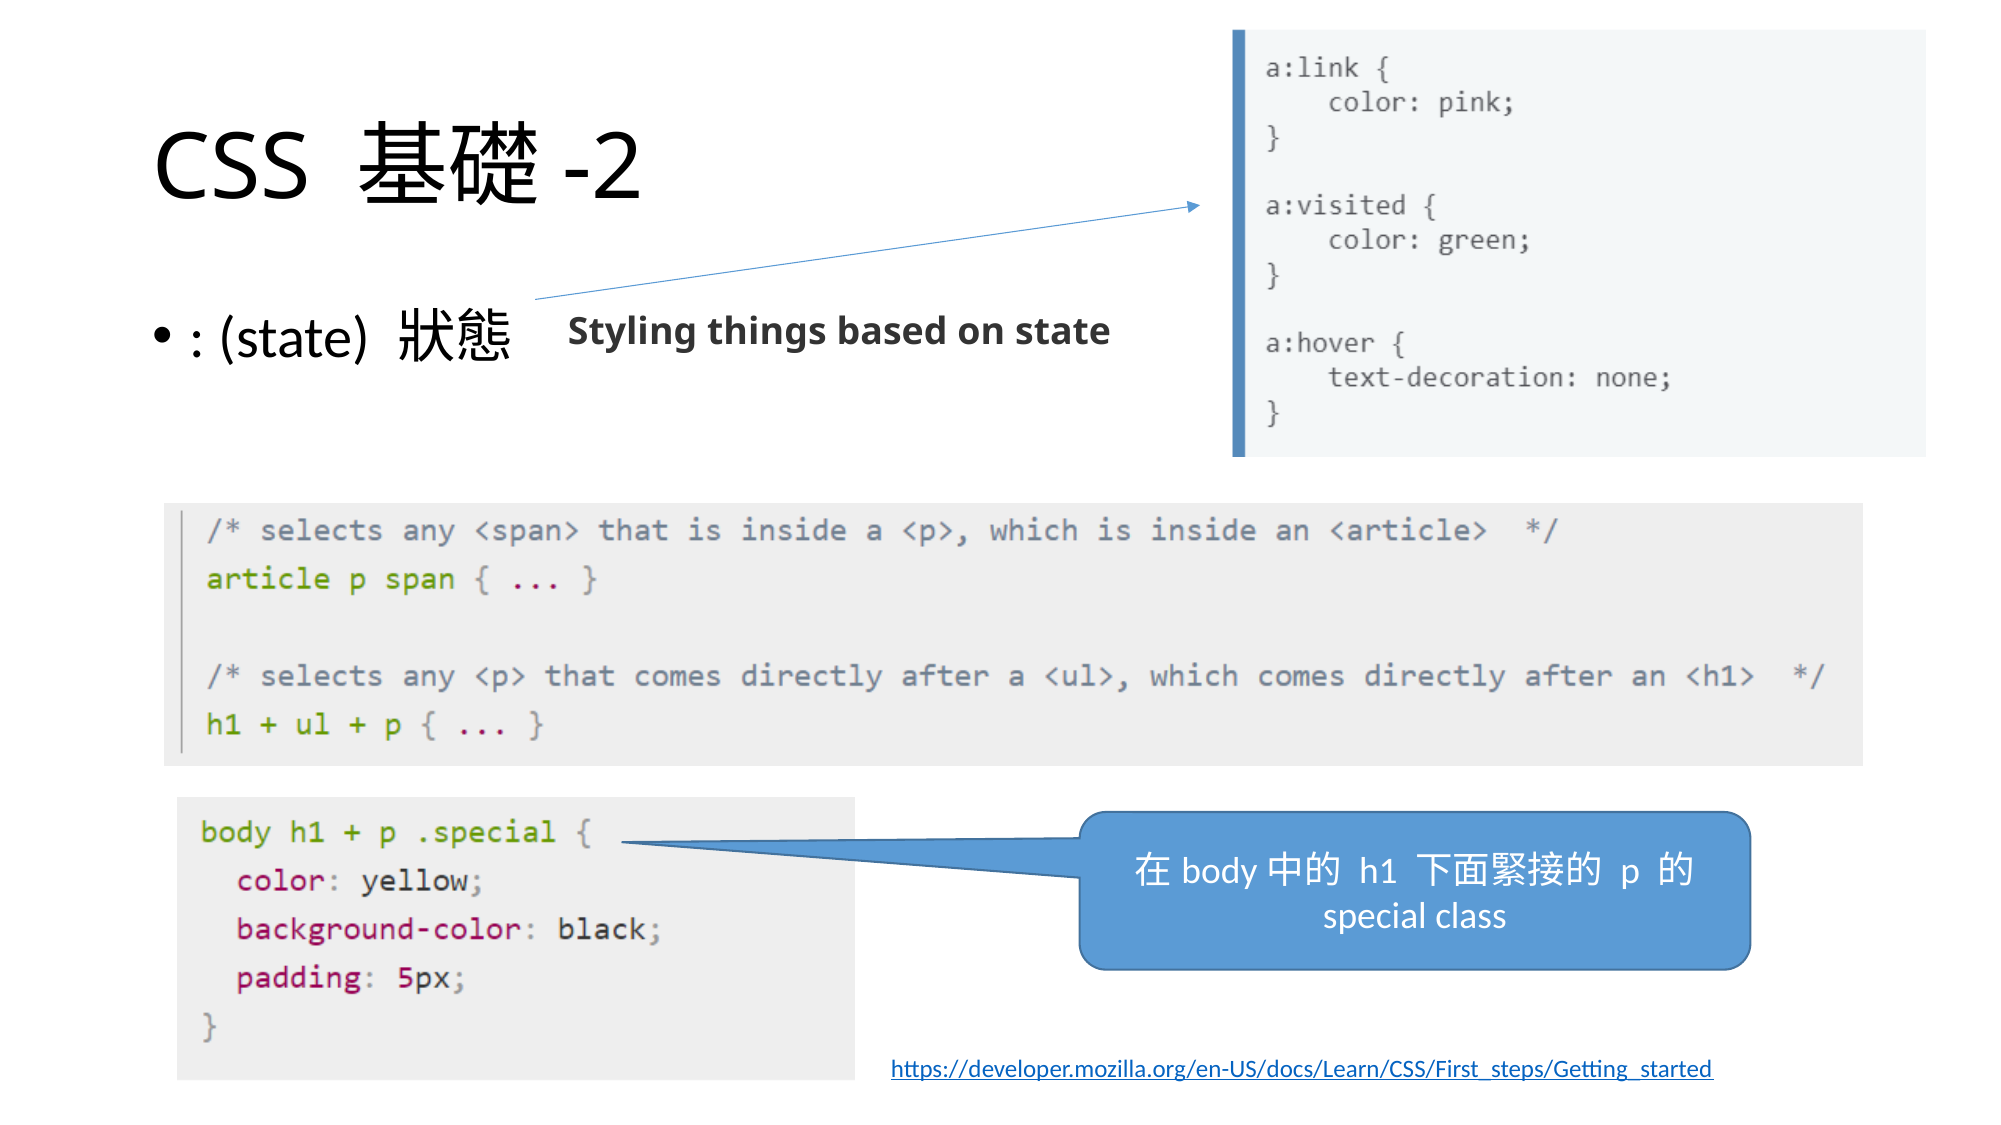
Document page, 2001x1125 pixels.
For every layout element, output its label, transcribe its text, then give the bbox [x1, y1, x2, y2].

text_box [535, 205, 1200, 300]
picture [163, 503, 1863, 766]
list : (state) 狀態 [137, 299, 1863, 1014]
text_box 在body中的 h1 下面緊接的 p 的 special class [855, 810, 1752, 971]
title CSS 基礎-2 [137, 59, 1225, 278]
text_box https://developer.mozilla.org/en-US/docs/Learn/CSS/First_steps/Getting_started [876, 1044, 1877, 1090]
picture [177, 797, 855, 1085]
text_box Styling things based on state [553, 300, 1127, 360]
picture [1225, 27, 1926, 458]
